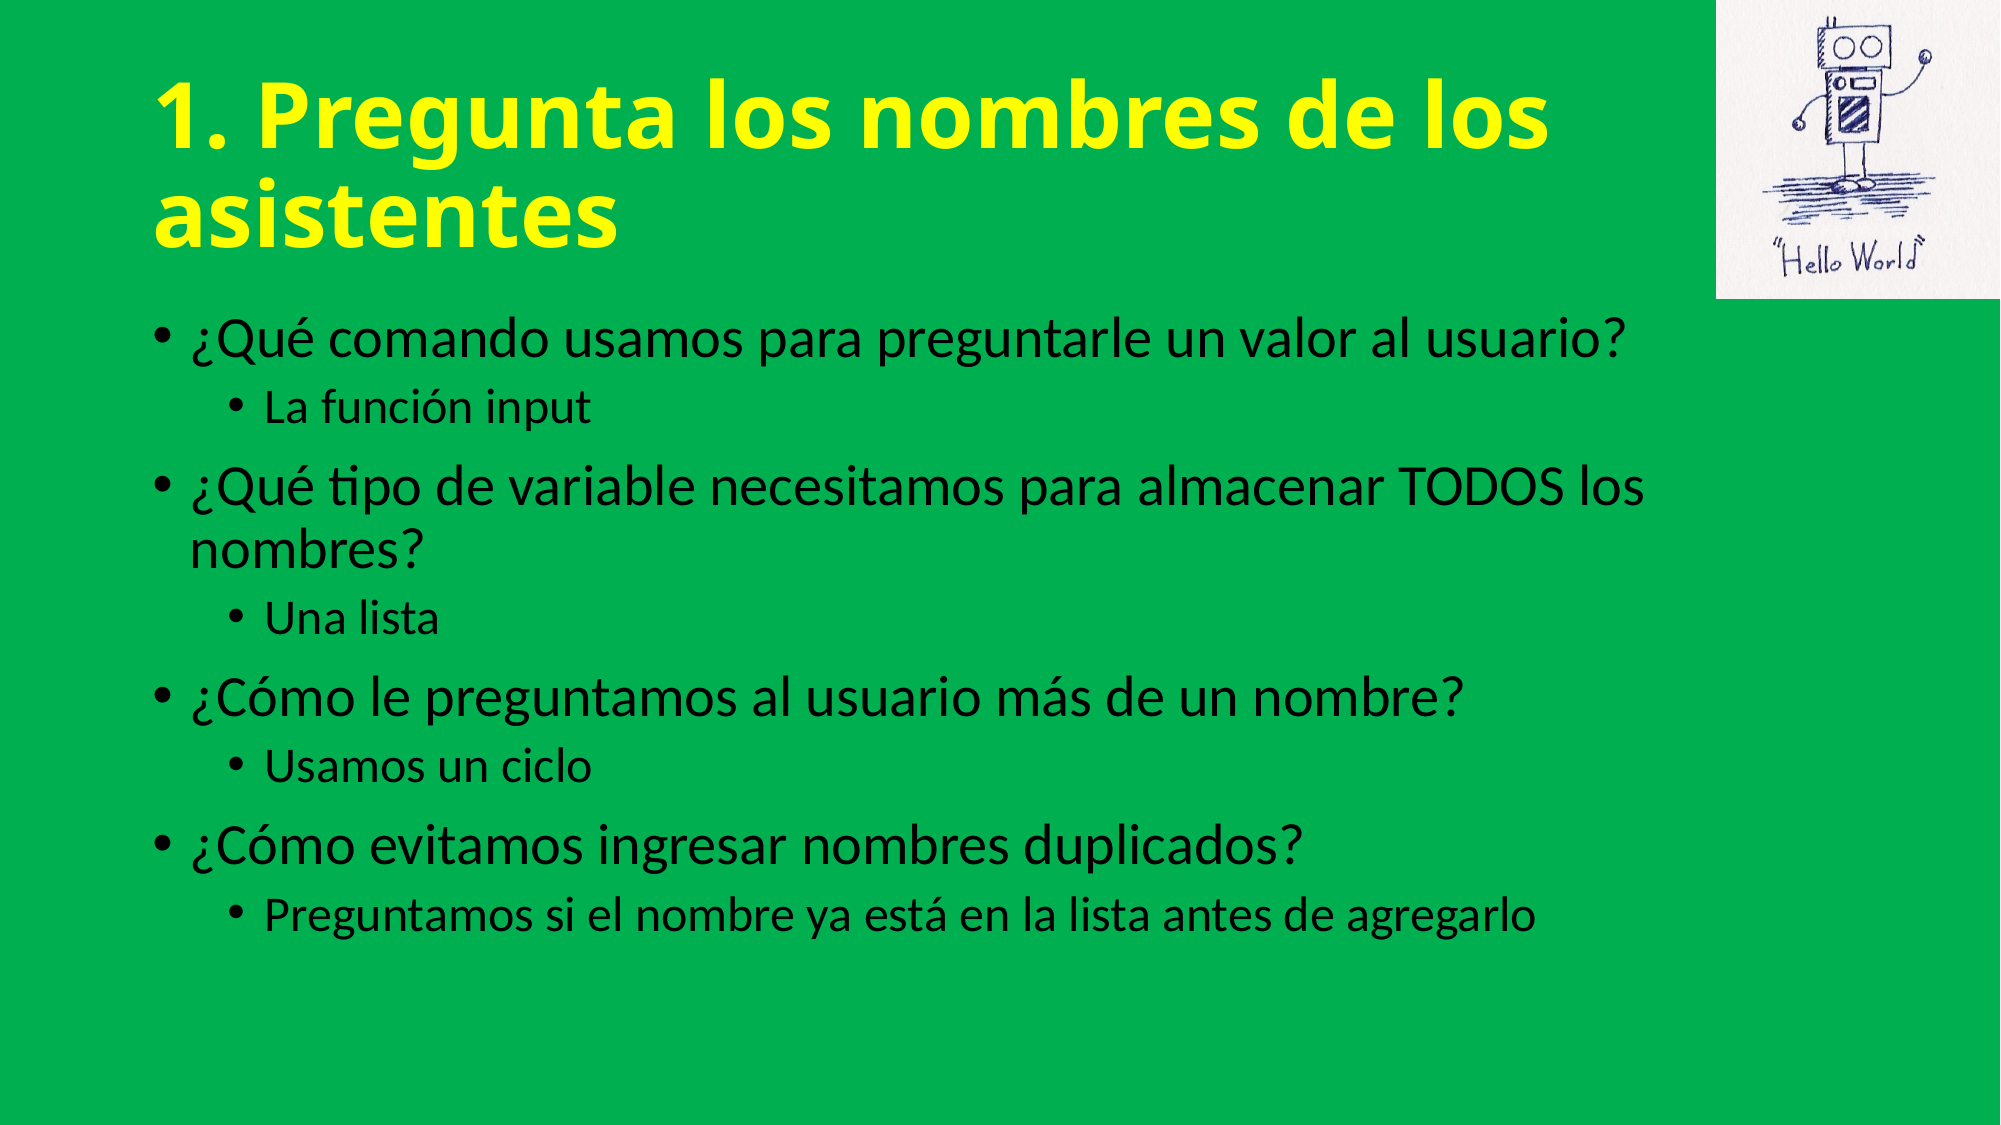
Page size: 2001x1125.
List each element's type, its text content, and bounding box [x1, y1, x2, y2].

picture [1716, 0, 2000, 299]
list ¿Qué comando usamos para preguntarle un valor al usuario? La función input ¿Qué tipo de variable necesitamos para almacenar TODOS los nombres? Una lista ¿Cómo le preguntamos al usuario más de un nombre? Usamos un ciclo ¿Cómo evitamos ingresar nombres duplicados? Preguntamos si el nombre ya está en la lista antes de agregarlo [137, 299, 1863, 1014]
title 1. Pregunta los nombres de los asistentes [137, 59, 1717, 278]
